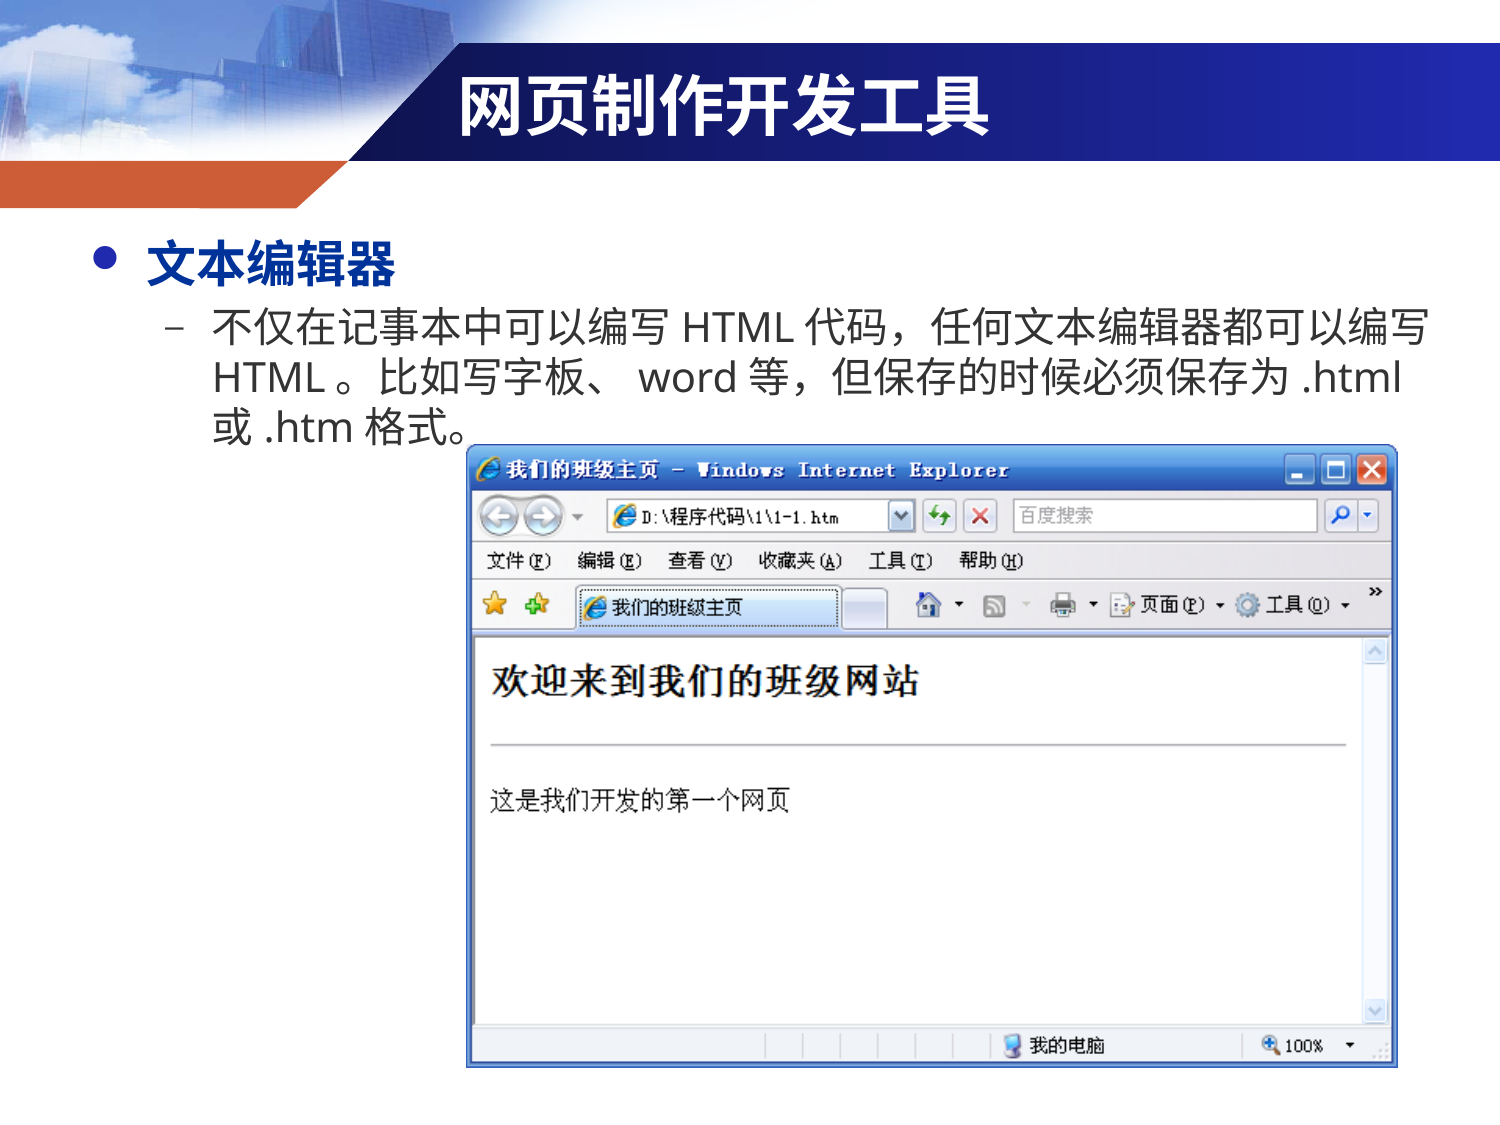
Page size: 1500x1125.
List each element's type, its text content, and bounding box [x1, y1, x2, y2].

title 网页制作开发工具 [442, 54, 1477, 154]
list 文本编辑器 不仅在记事本中可以编写HTML代码，任何文本编辑器都可以编写HTML。比如写字板、word等，但保存的时候必须保存为.html或.htm格式。 [74, 224, 1448, 1038]
picture [466, 444, 1398, 1068]
picture [0, 0, 833, 160]
